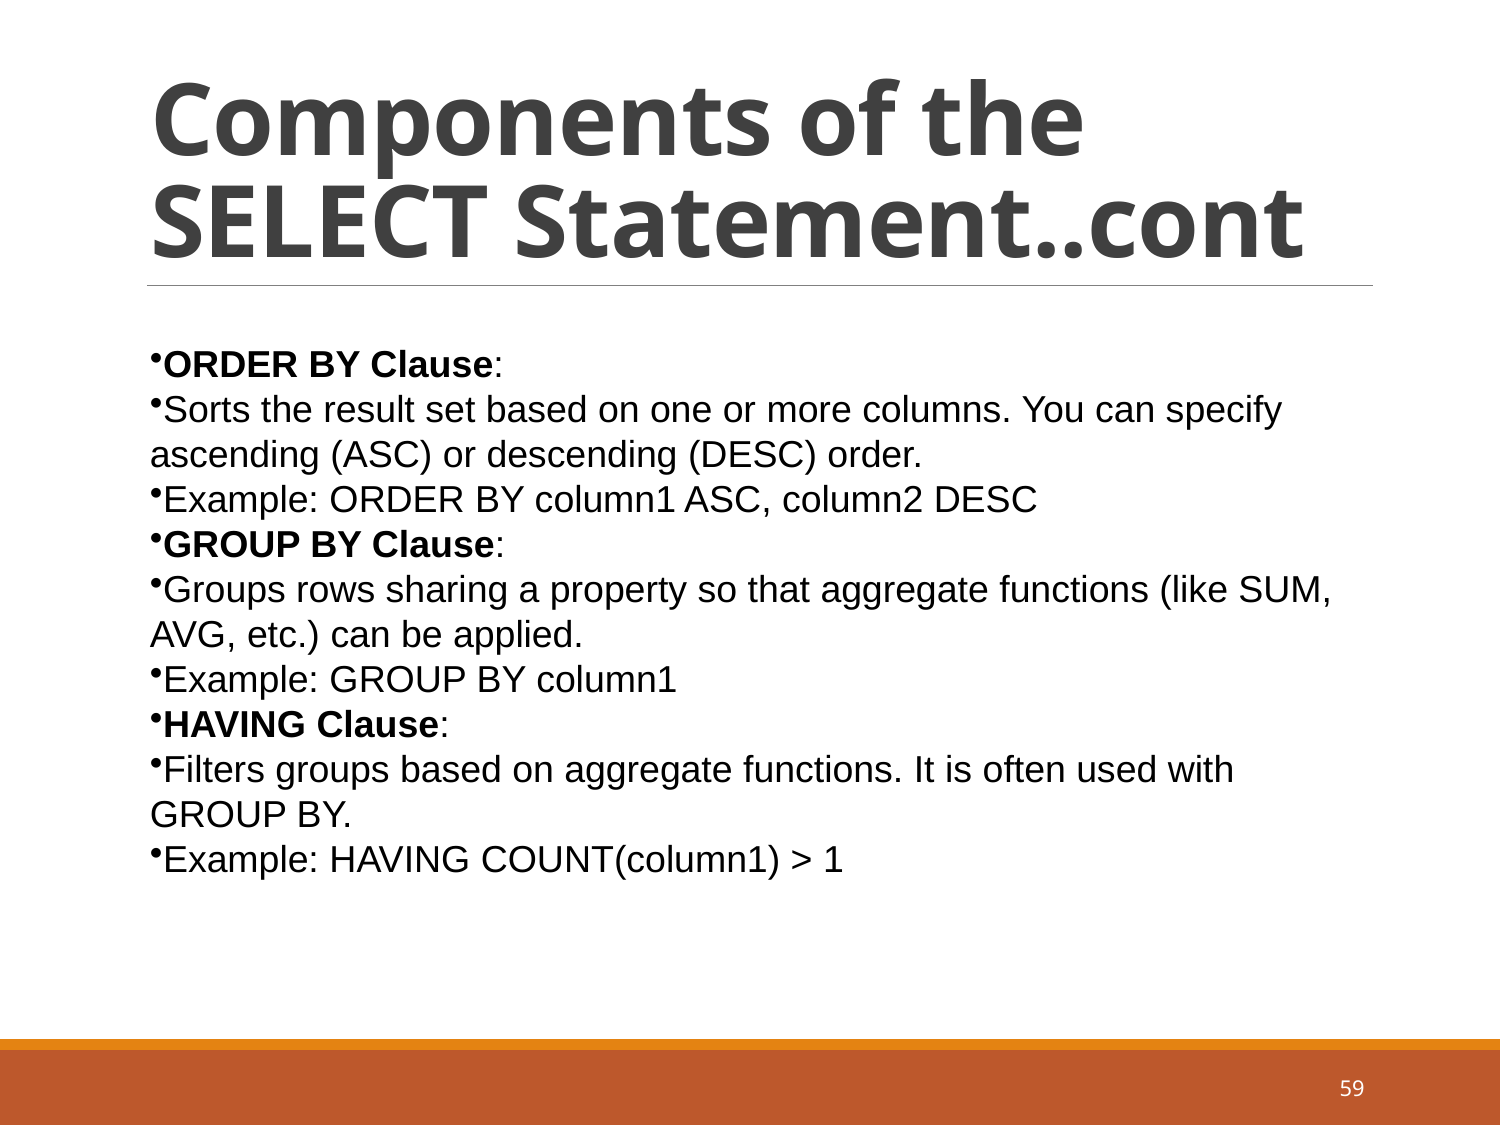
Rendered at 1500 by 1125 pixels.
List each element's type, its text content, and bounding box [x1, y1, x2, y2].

title Components of the SELECT Statement..cont [135, 47, 1373, 285]
slide_number 59 [1218, 1059, 1380, 1120]
list ORDER BY Clause: Sorts the result set based on one or more columns. You can specify ascending (ASC) or descending (DESC) order. Example: ORDER BY column1 ASC, column2 DESC GROUP BY Clause: Groups rows sharing a property so that aggregate functions (like SUM, AVG, etc.) can be applied. Example: GROUP BY column1 HAVING Clause: Filters groups based on aggregate functions. It is often used with GROUP BY. Example: HAVING COUNT(column1) > 1 [134, 306, 1365, 959]
